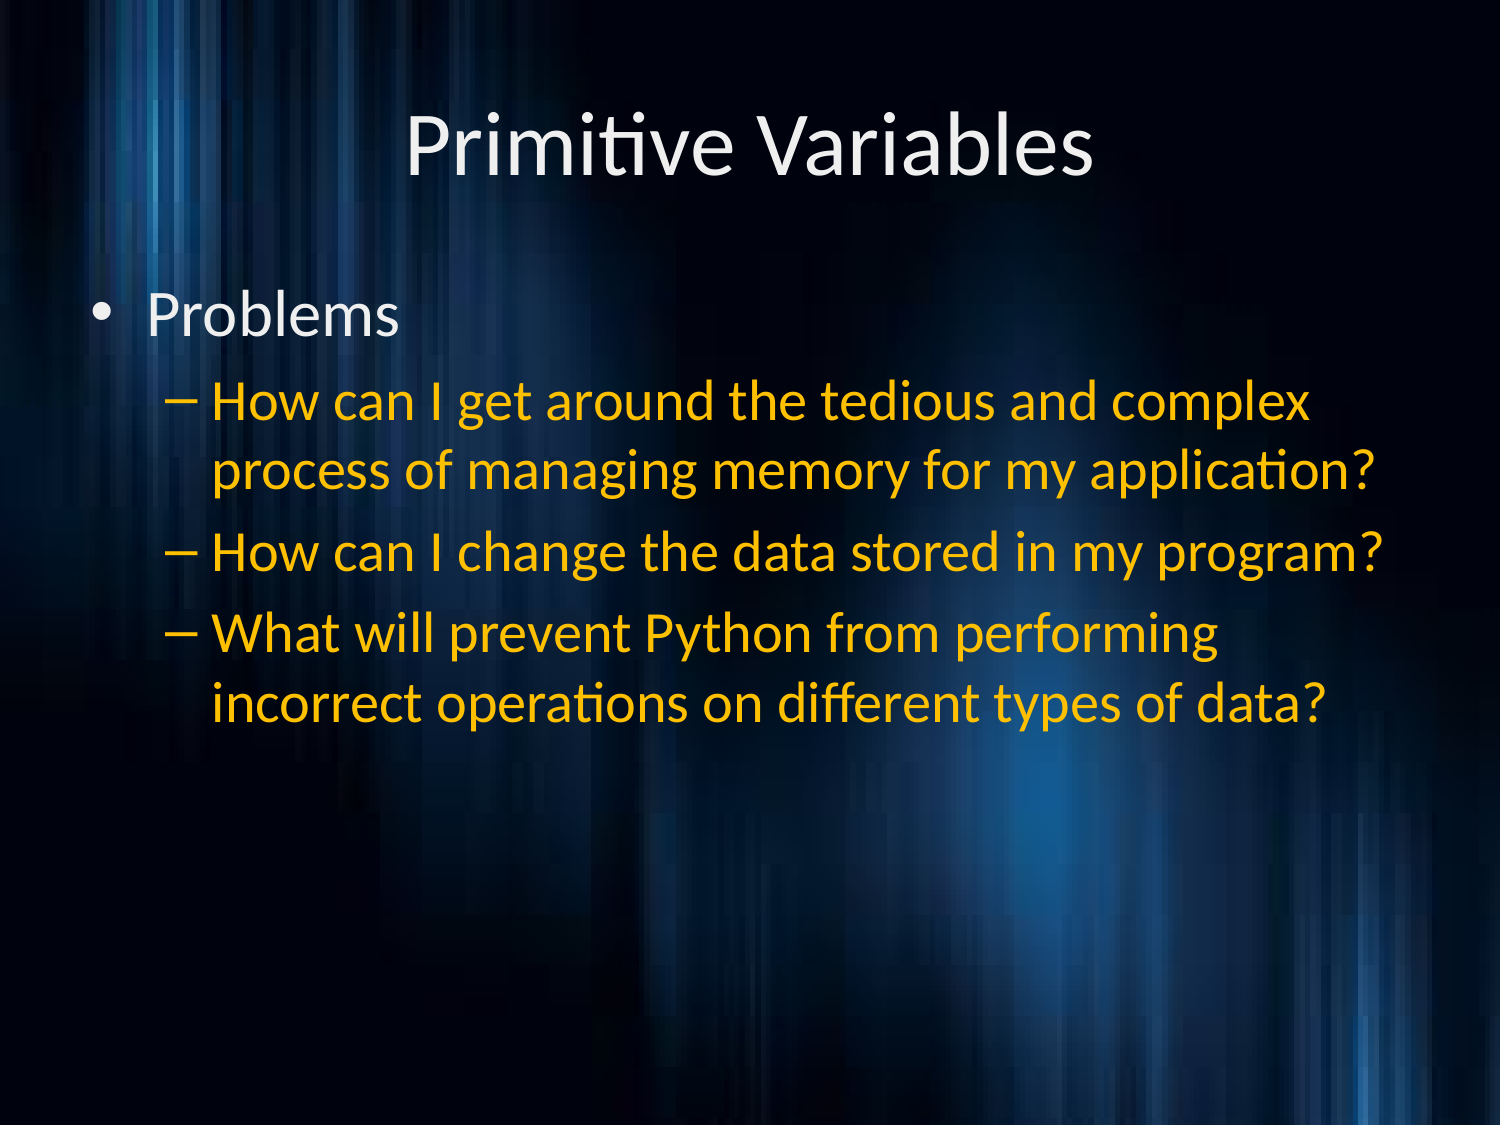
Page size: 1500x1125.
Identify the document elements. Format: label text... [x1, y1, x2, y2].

picture [0, 0, 1500, 1125]
title Primitive Variables [75, 45, 1425, 233]
list Problems How can I get around the tedious and complex process of managing memory for my application? How can I change the data stored in my program? What will prevent Python from performing incorrect operations on different types of data? [75, 262, 1425, 1005]
